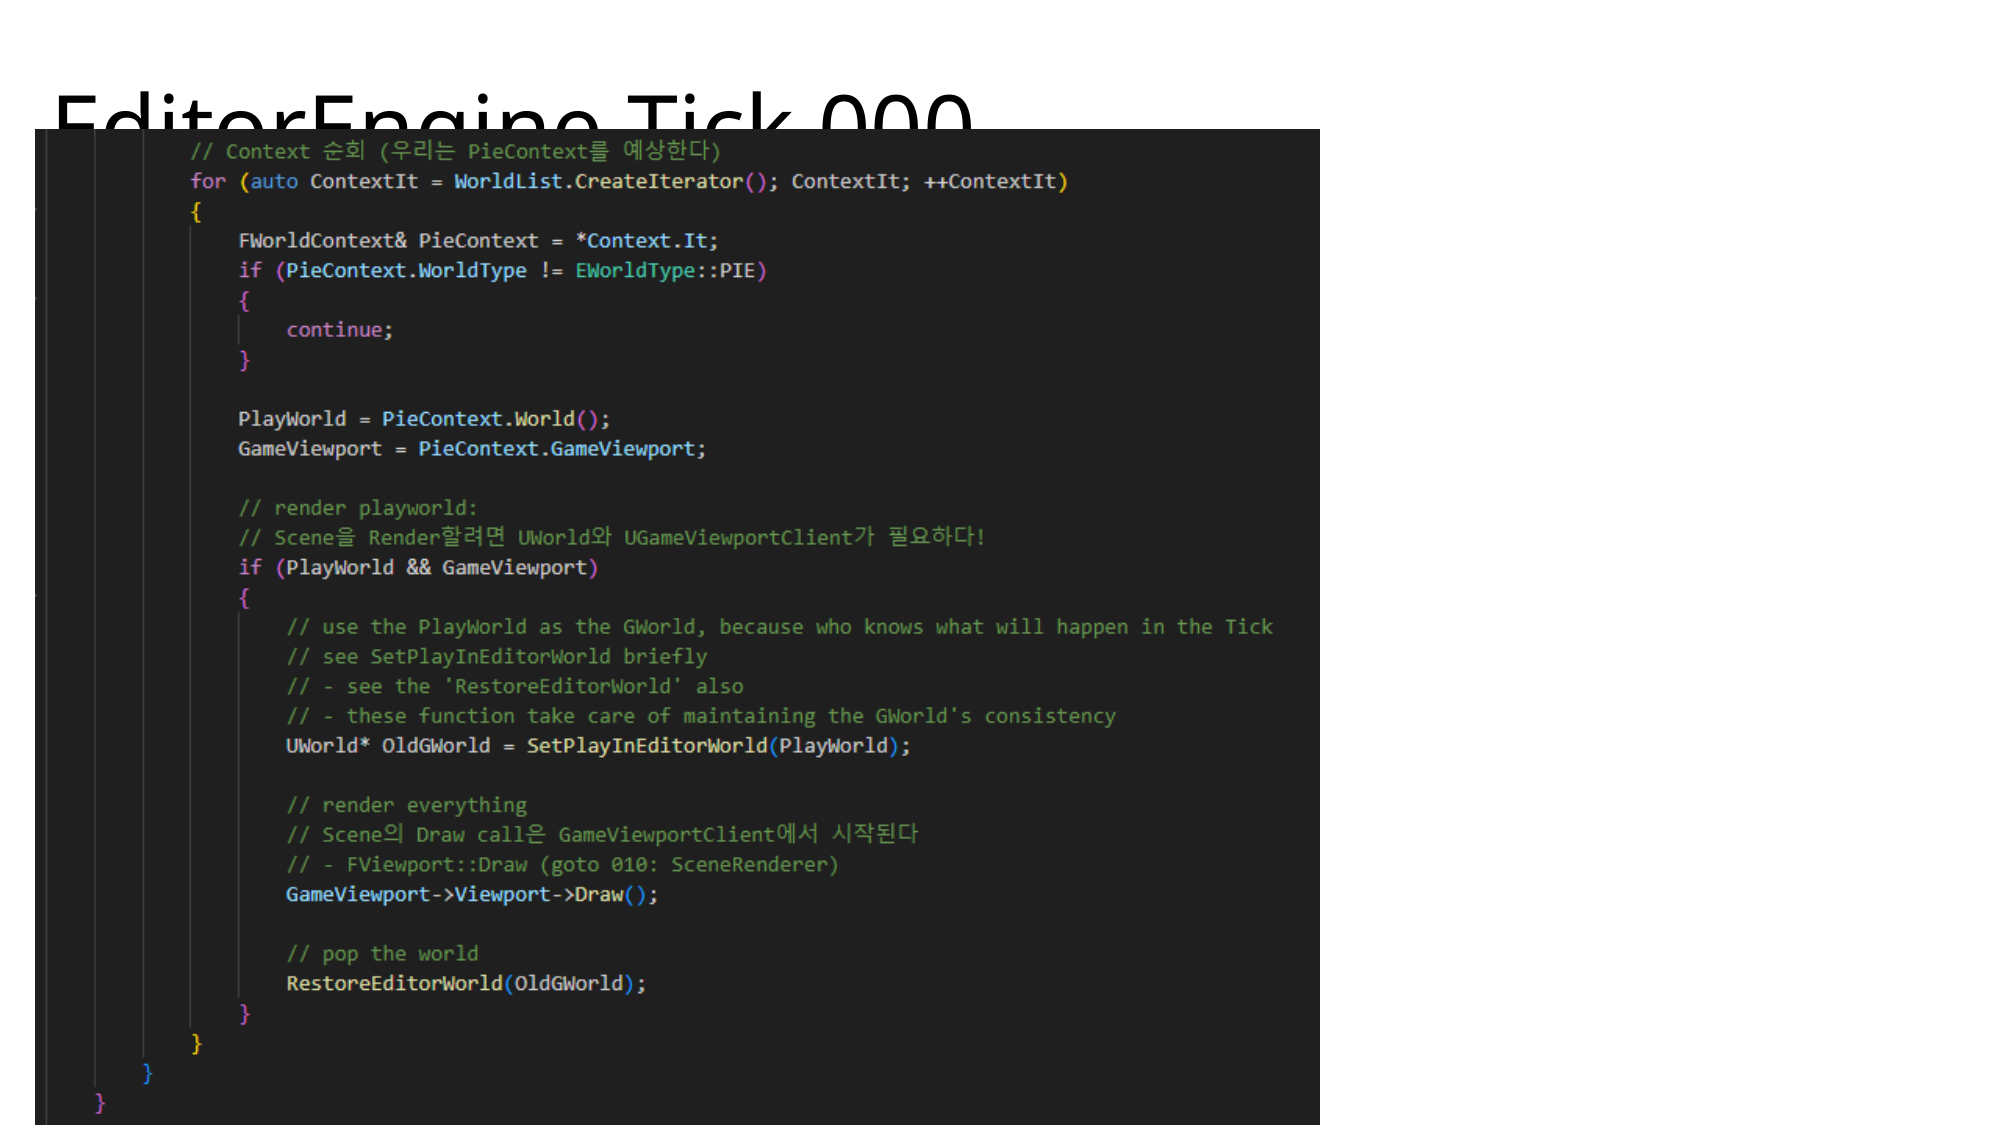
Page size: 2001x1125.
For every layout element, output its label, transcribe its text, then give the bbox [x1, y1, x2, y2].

picture [34, 129, 1320, 1125]
text_box EditorEngine Tick 000 [34, 67, 1760, 195]
